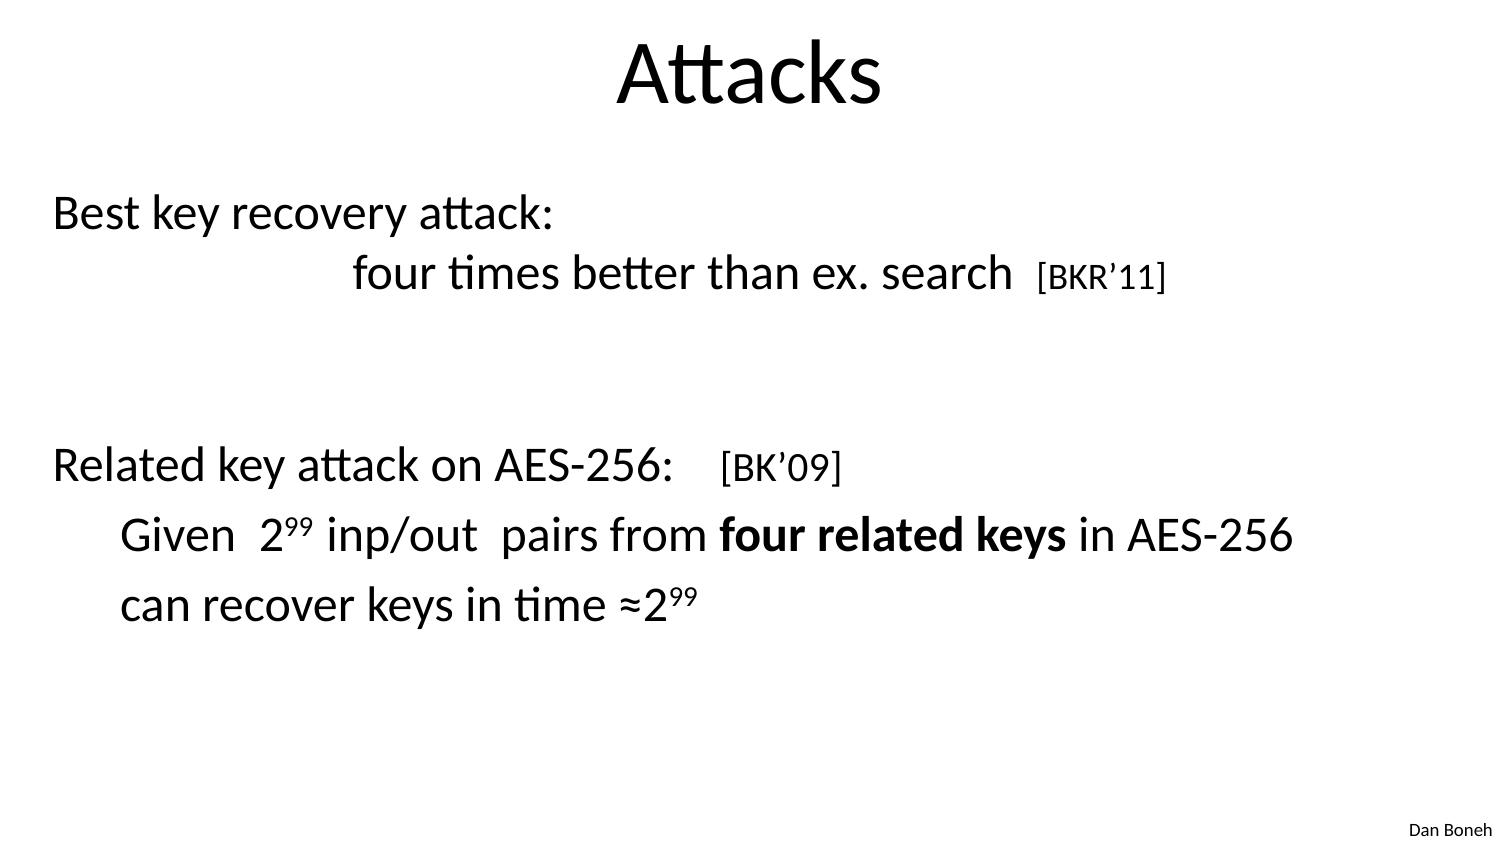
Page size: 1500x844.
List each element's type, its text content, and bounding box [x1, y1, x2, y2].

list Best key recovery attack: four times better than ex. search [BKR’11] Related key attack on AES-256: [BK’09] Given 299 inp/out pairs from four related keys in AES-256 can recover keys in time ≈299 [37, 171, 1463, 844]
title Attacks [75, 0, 1425, 138]
